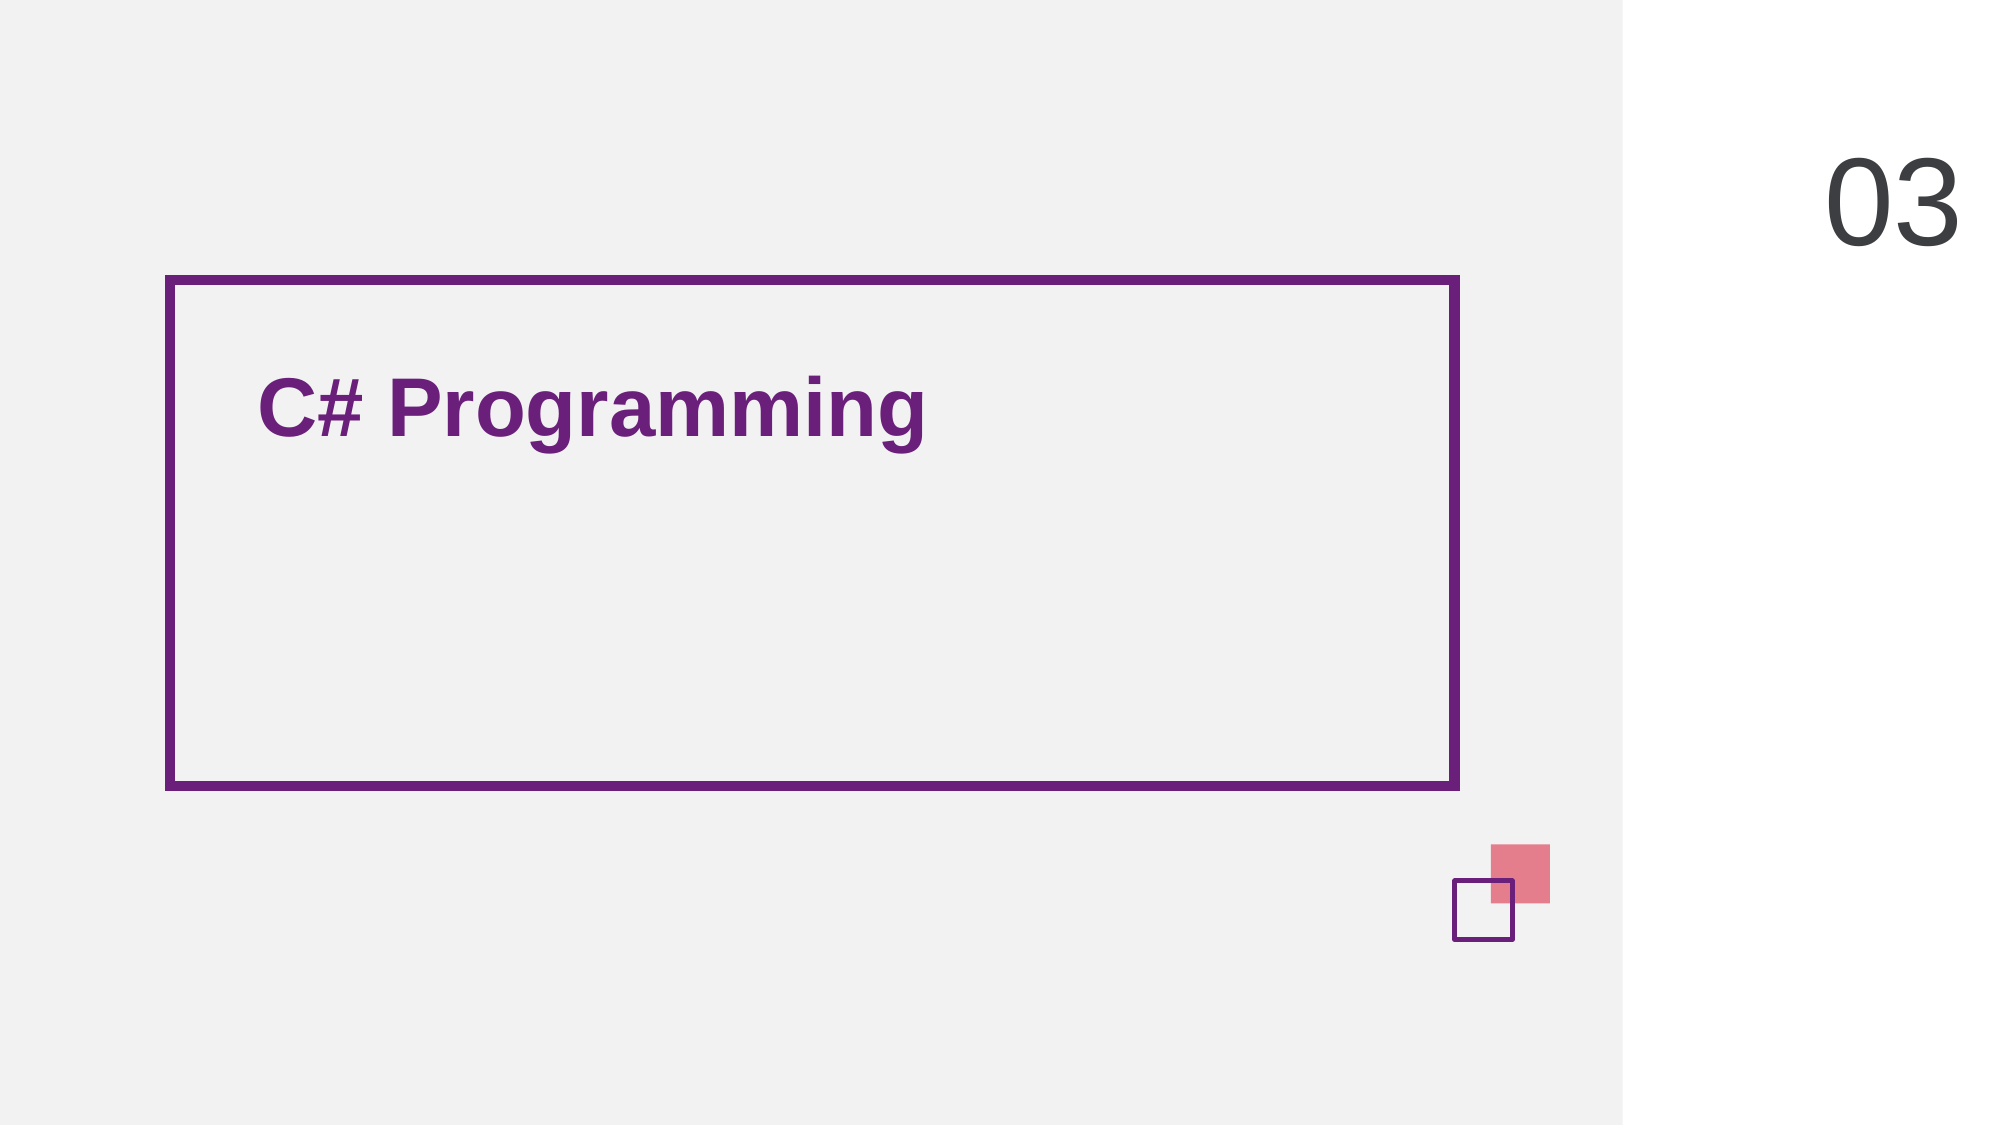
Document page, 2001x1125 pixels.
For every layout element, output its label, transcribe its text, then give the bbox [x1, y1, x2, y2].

list C# Programming [242, 357, 1382, 704]
list 03 [1707, 36, 1979, 280]
